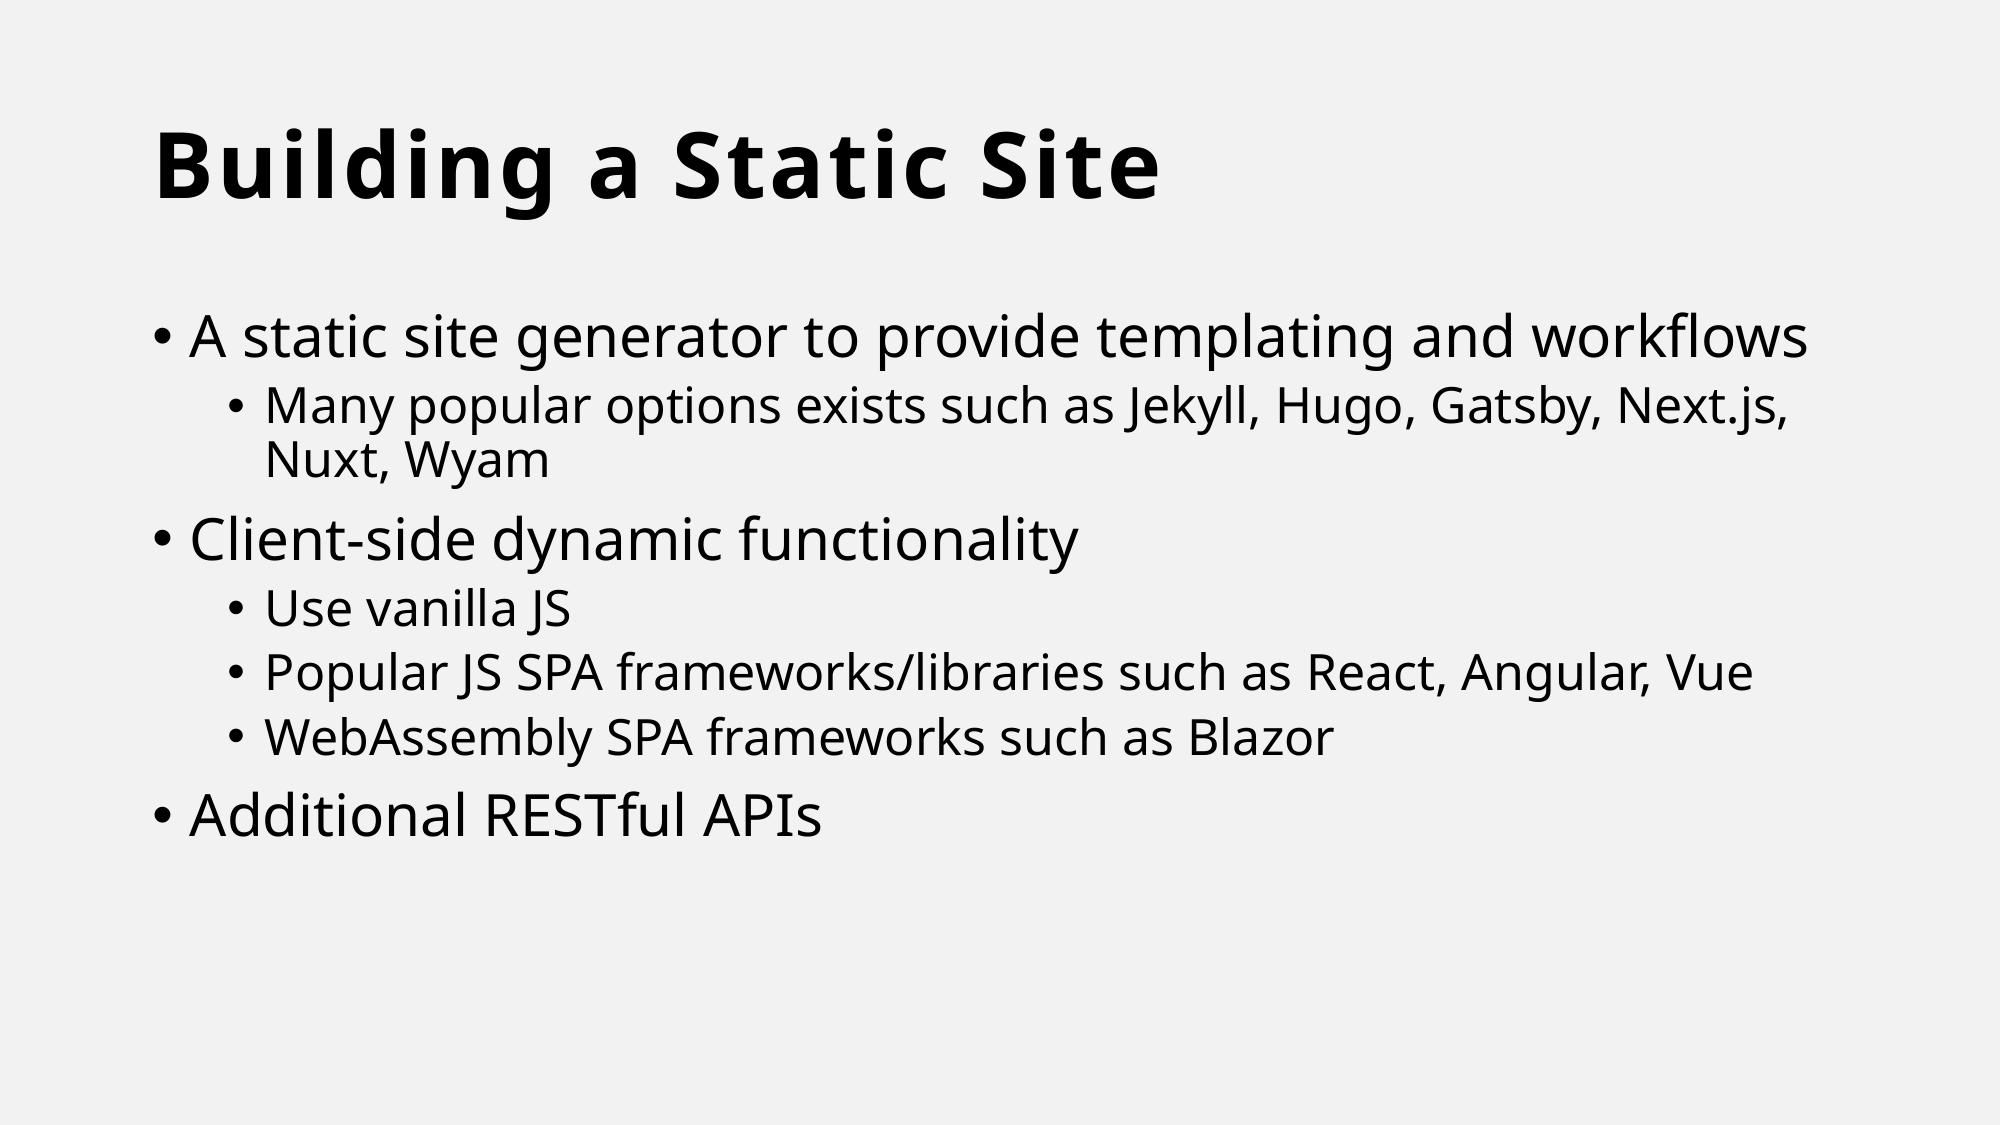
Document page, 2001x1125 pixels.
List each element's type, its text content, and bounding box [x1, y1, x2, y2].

title Building a Static Site [137, 59, 1863, 278]
list A static site generator to provide templating and workflows Many popular options exists such as Jekyll, Hugo, Gatsby, Next.js, Nuxt, Wyam Client-side dynamic functionality Use vanilla JS Popular JS SPA frameworks/libraries such as React, Angular, Vue WebAssembly SPA frameworks such as Blazor Additional RESTful APIs [137, 299, 1863, 1014]
